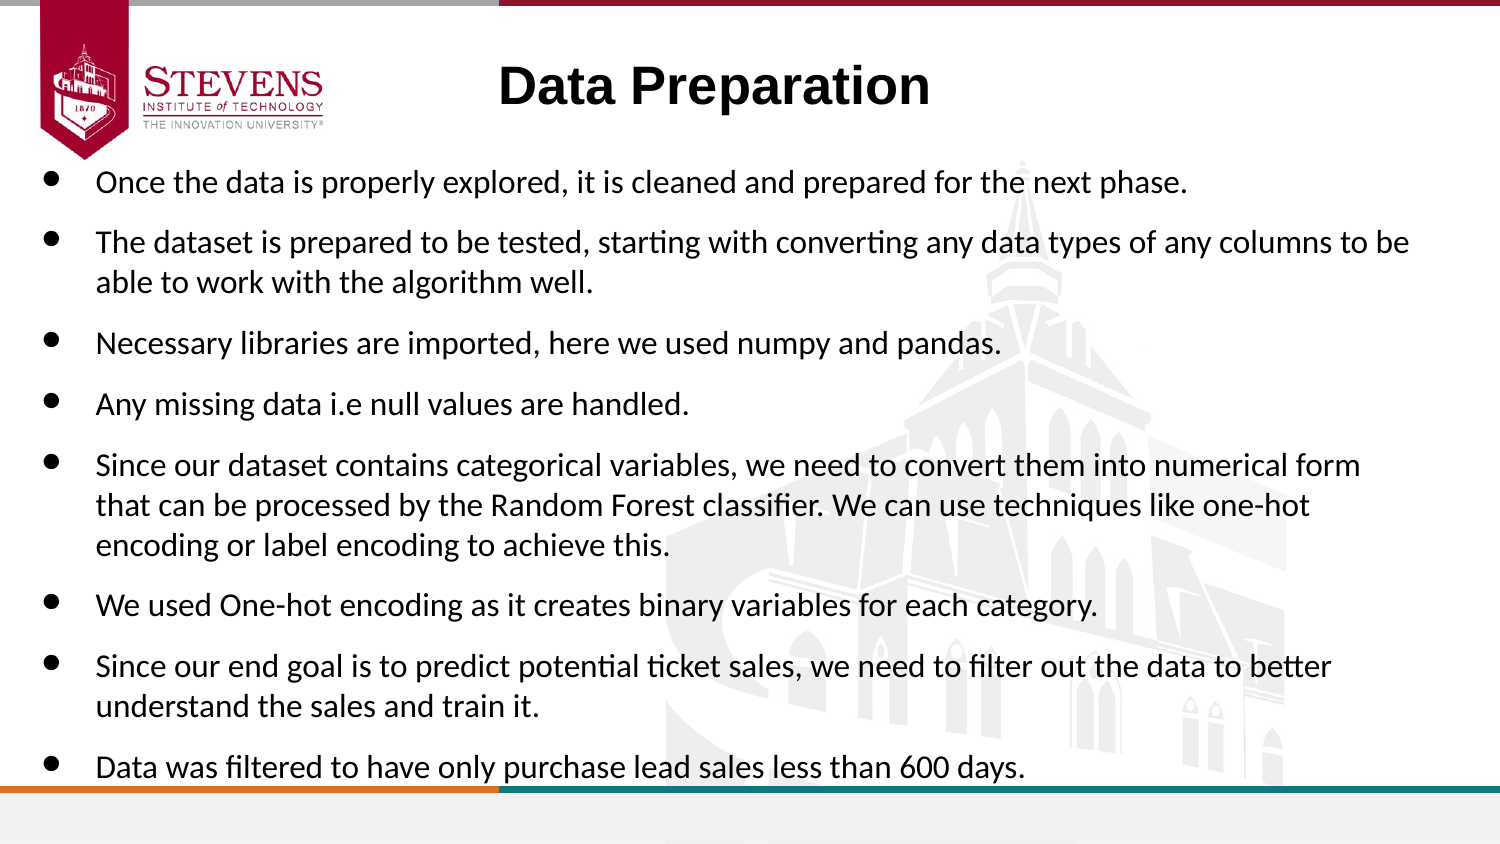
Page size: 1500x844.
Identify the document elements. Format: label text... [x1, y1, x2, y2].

text_box Once the data is properly explored, it is cleaned and prepared for the next phase. The dataset is prepared to be tested, starting with converting any data types of any columns to be able to work with the algorithm well. Necessary libraries are imported, here we used numpy and pandas. Any missing data i.e null values are handled. Since our dataset contains categorical variables, we need to convert them into numerical form that can be processed by the Random Forest classifier. We can use techniques like one-hot encoding or label encoding to achieve this. We used One-hot encoding as it creates binary variables for each category. Since our end goal is to predict potential ticket sales, we need to filter out the data to better understand the sales and train it. Data was filtered to have only purchase lead sales less than 600 days. [20, 157, 1420, 785]
picture [40, 0, 323, 157]
title Data Preparation [496, 48, 934, 157]
